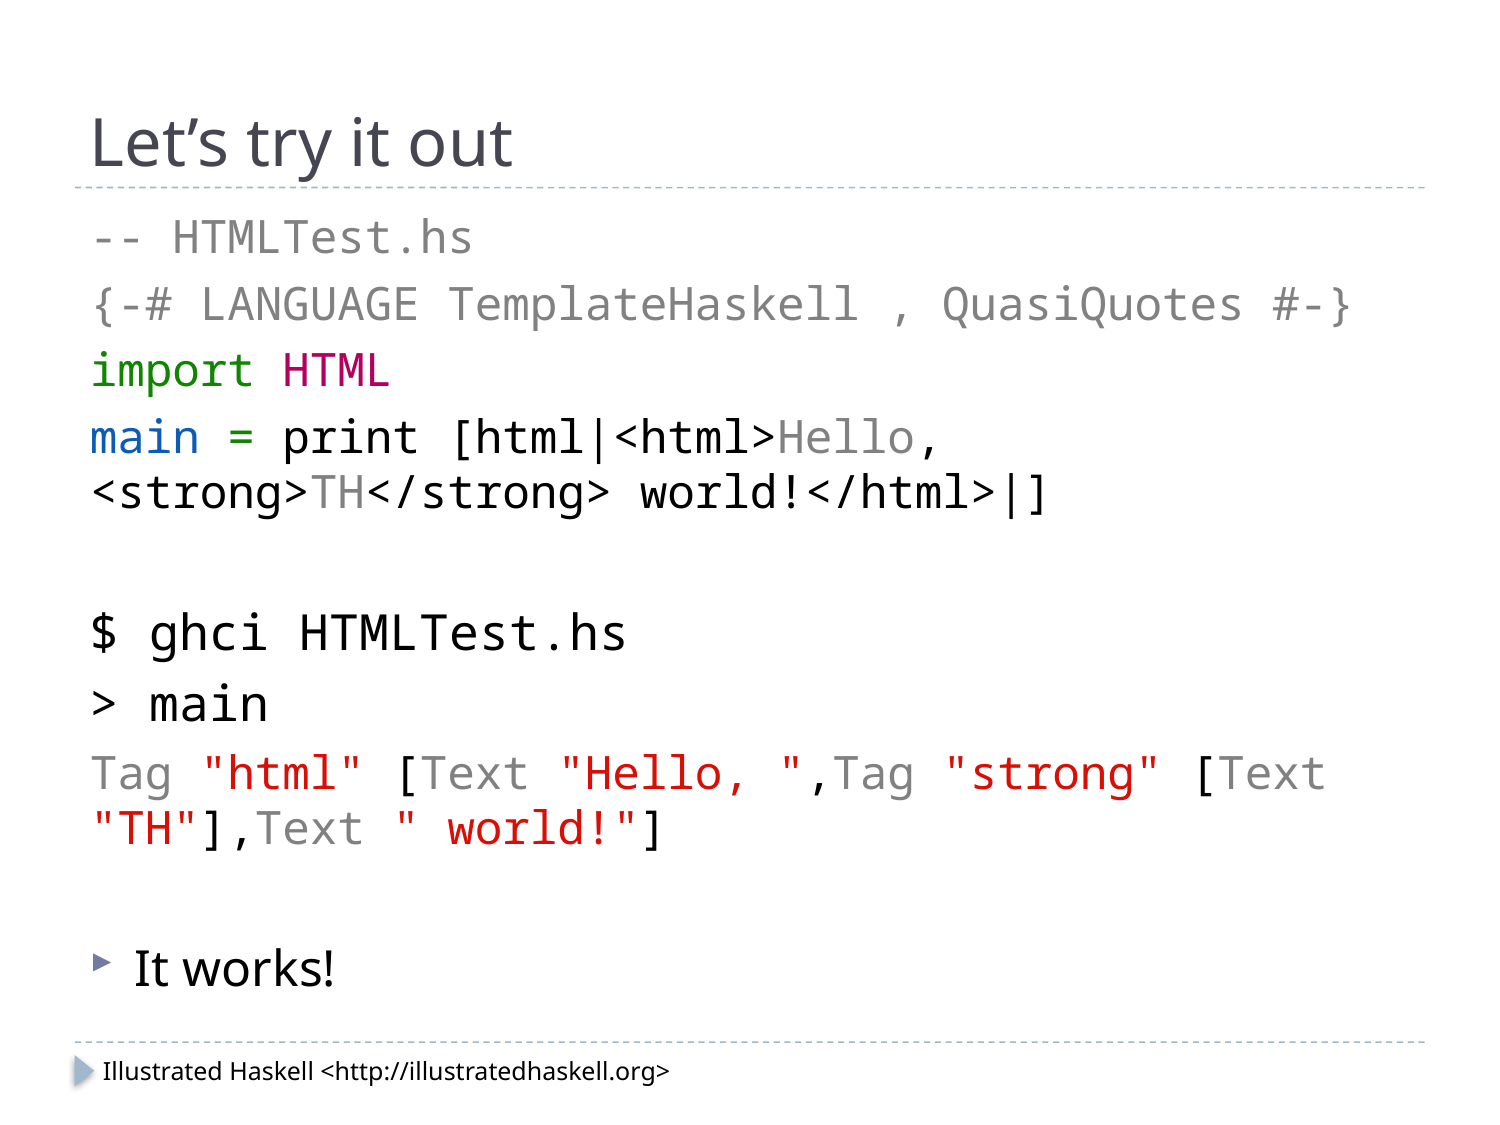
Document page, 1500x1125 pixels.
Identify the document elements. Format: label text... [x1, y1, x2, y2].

title Let’s try it out [75, 24, 1425, 188]
list -- HTMLTest.hs {-# LANGUAGE TemplateHaskell , QuasiQuotes #-} import HTML main = print [html|<html>Hello, <strong>TH</strong> world!</html>|] $ ghci HTMLTest.hs > main Tag "html" [Text "Hello, ",Tag "strong" [Text "TH"],Text " world!"] It works! [75, 200, 1425, 1010]
